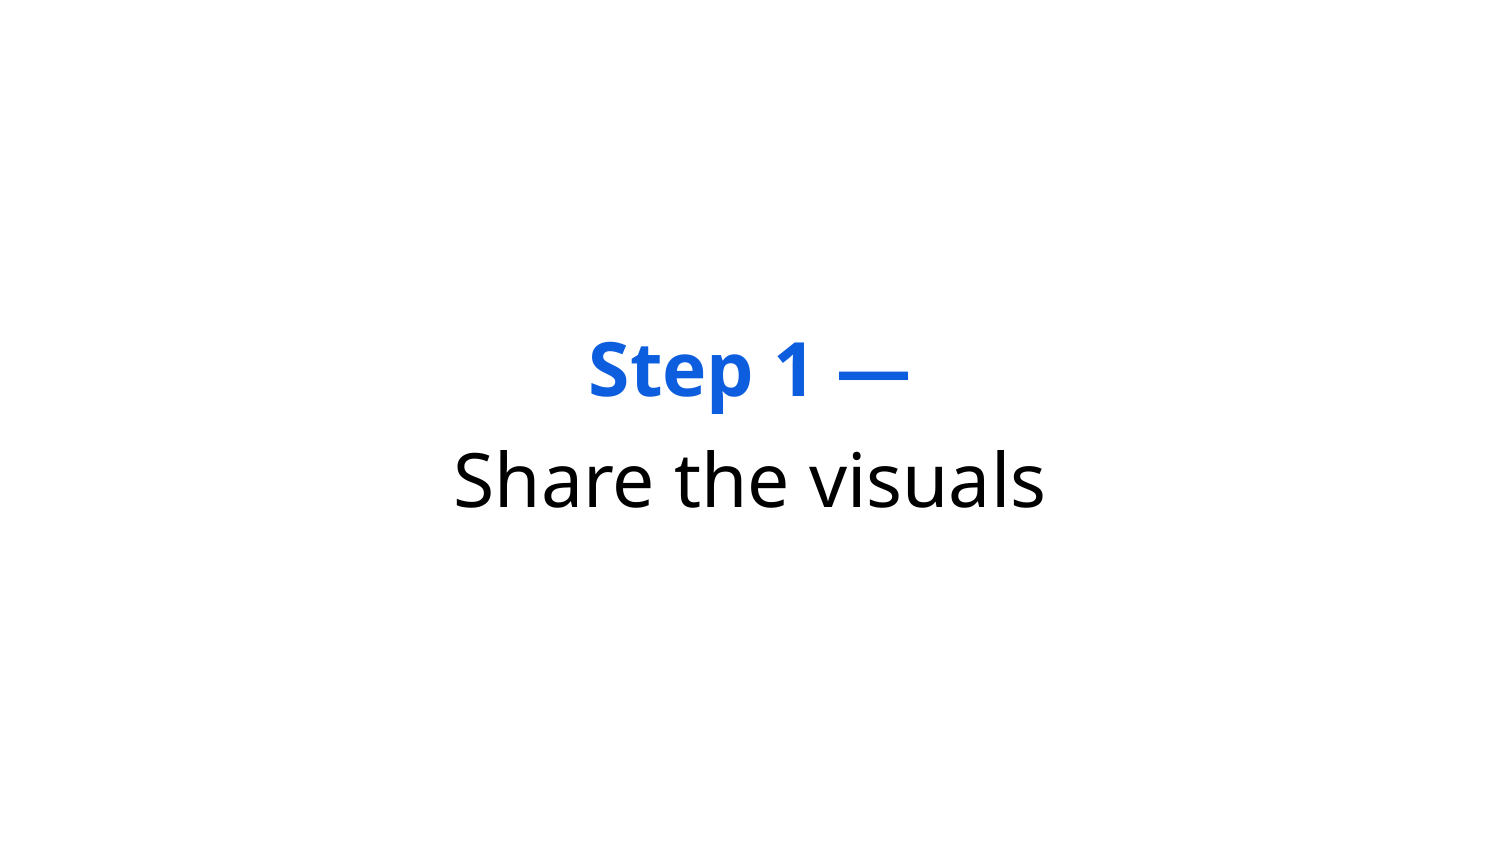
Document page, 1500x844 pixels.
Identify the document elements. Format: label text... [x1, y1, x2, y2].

title Step 1 — Share the visuals [122, 169, 1378, 675]
